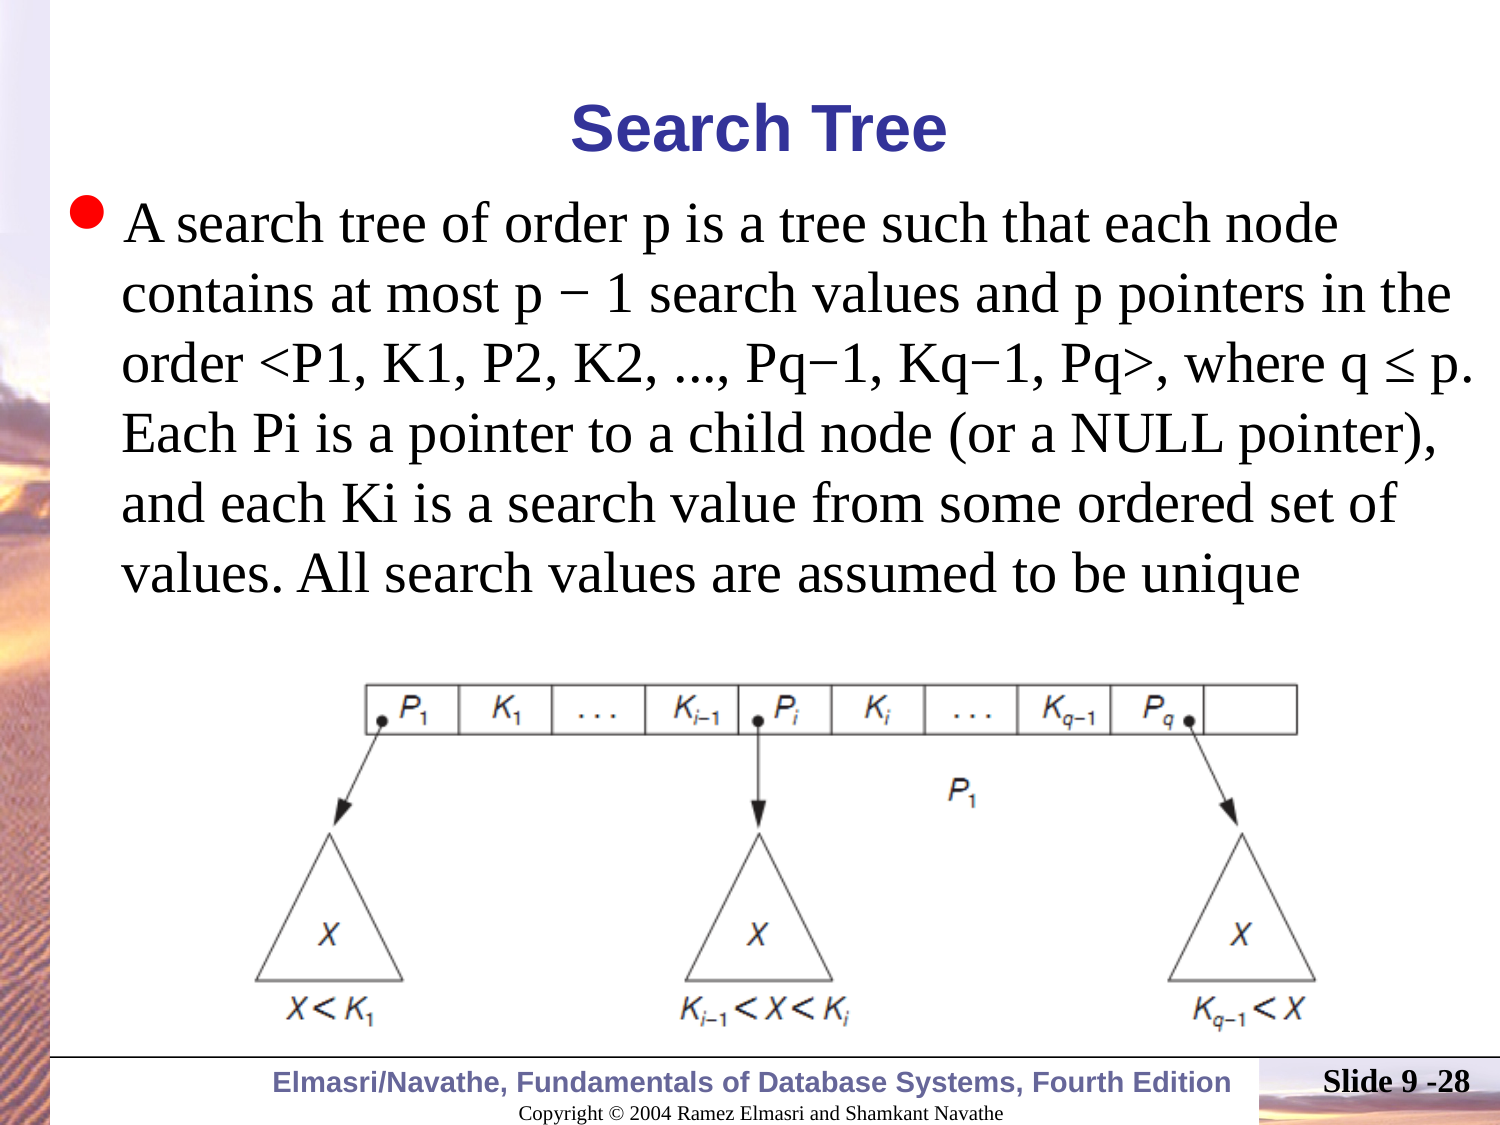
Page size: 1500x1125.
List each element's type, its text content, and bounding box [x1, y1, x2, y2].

picture [0, 0, 50, 1125]
picture [170, 669, 1367, 1048]
list A search tree of order p is a tree such that each node contains at most p − 1 search values and p pointers in the order <P1, K1, P2, K2, ..., Pq−1, Kq−1, Pq>, where q ≤ p. Each Pi is a pointer to a child node (or a NULL pointer), and each Ki is a search value from some ordered set of values. All search values are assumed to be unique [49, 176, 1500, 971]
slide_number Slide 9 -28 [1173, 1047, 1487, 1112]
picture [1259, 1058, 1500, 1125]
title Search Tree [170, 35, 1349, 134]
